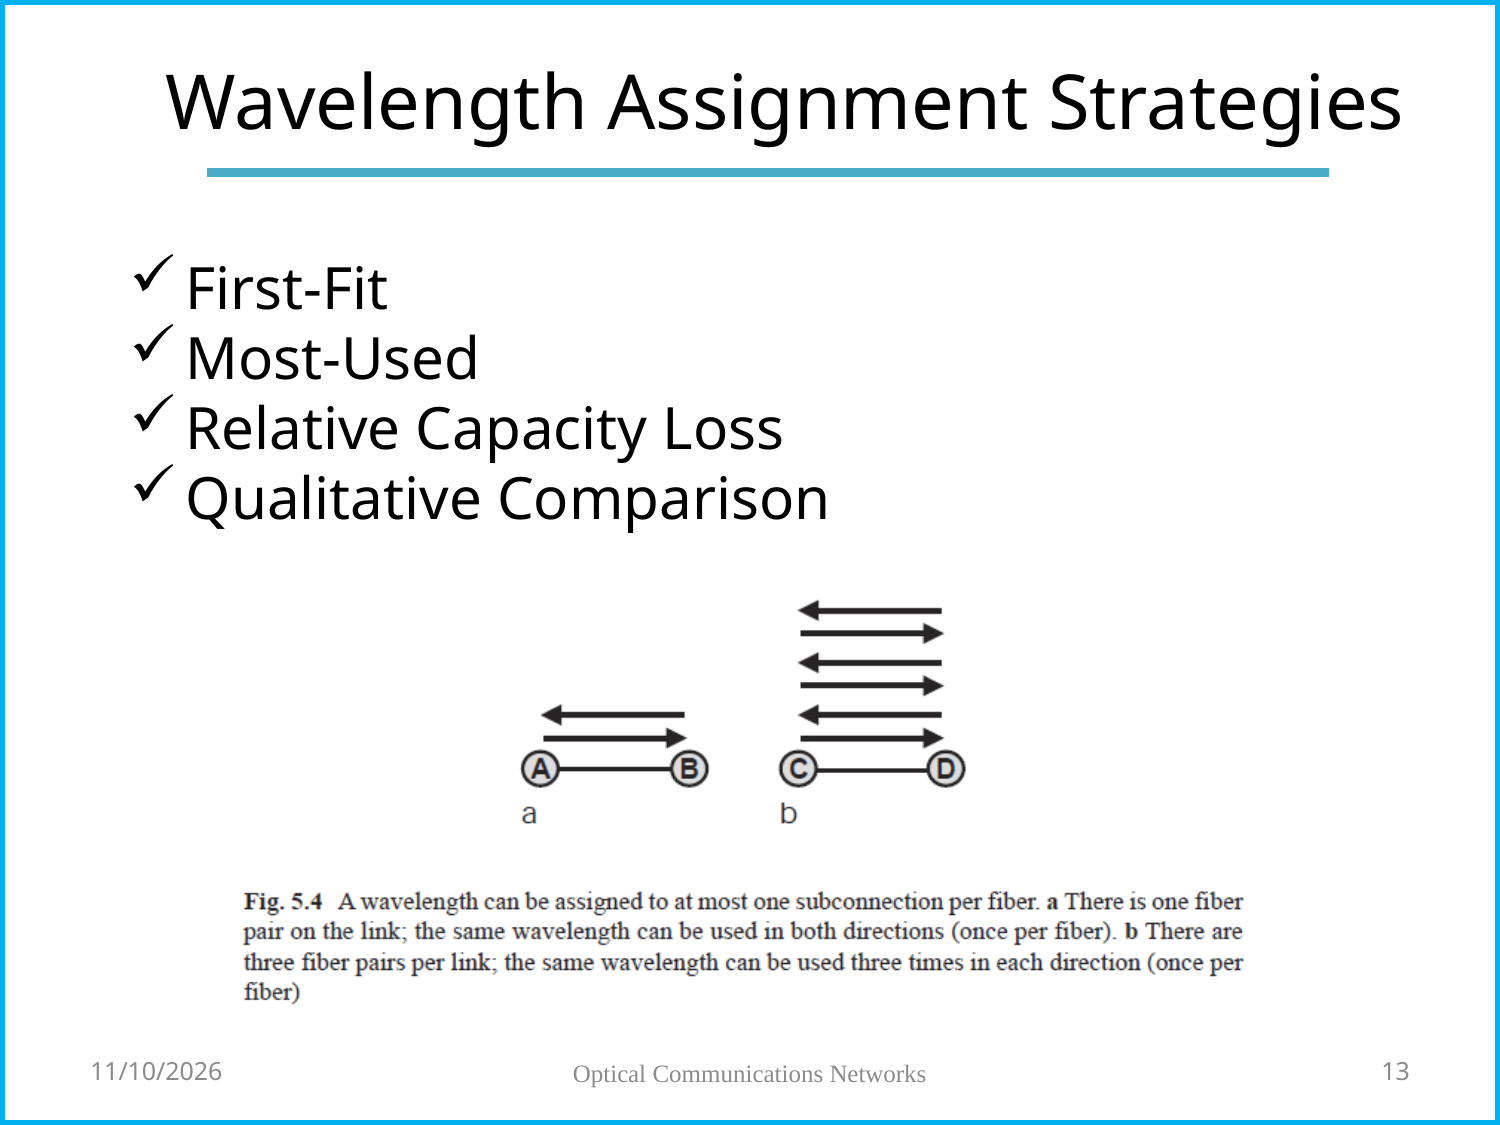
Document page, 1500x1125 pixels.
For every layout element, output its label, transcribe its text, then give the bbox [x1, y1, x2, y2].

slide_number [75, 1042, 425, 1103]
slide_number 13 [1074, 1042, 1425, 1103]
picture [238, 585, 1261, 1011]
title Wavelength Assignment Strategies [75, 45, 1425, 154]
text_box First-Fit Most-Used Relative Capacity Loss Qualitative Comparison [114, 243, 846, 629]
footer Optical Communications Networks [512, 1042, 988, 1103]
